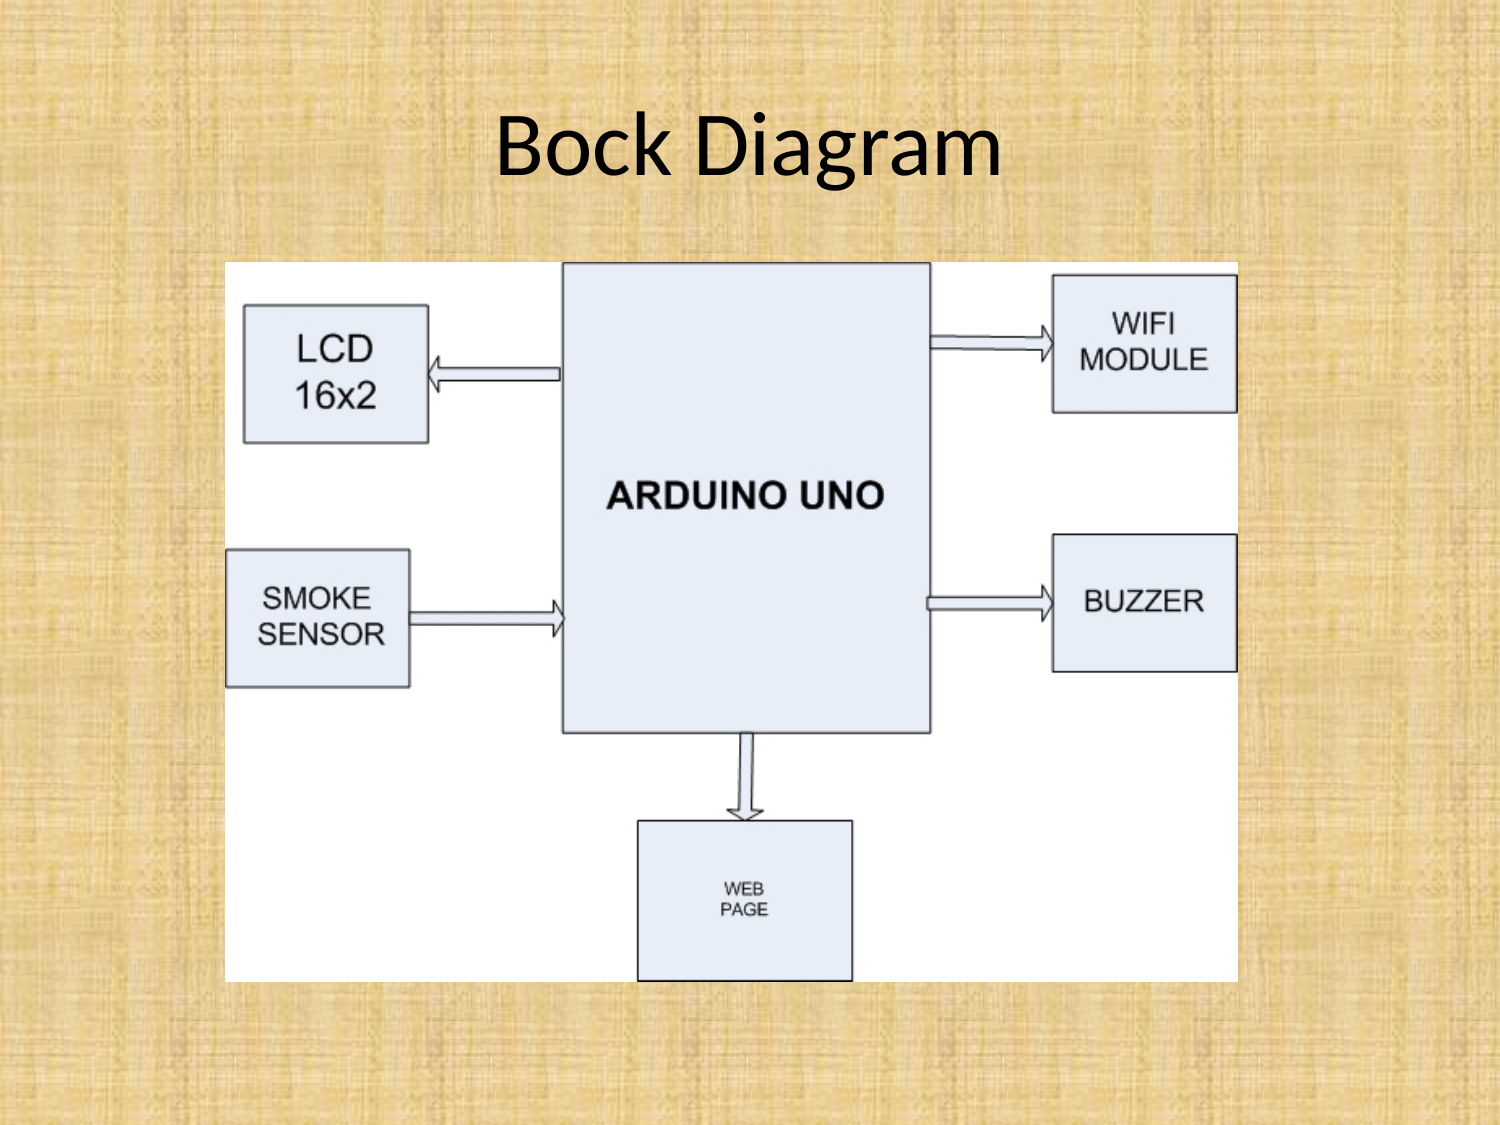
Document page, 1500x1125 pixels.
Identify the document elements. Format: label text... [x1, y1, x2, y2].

title Bock Diagram [75, 45, 1425, 233]
picture [0, 0, 1500, 1125]
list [224, 262, 1238, 982]
